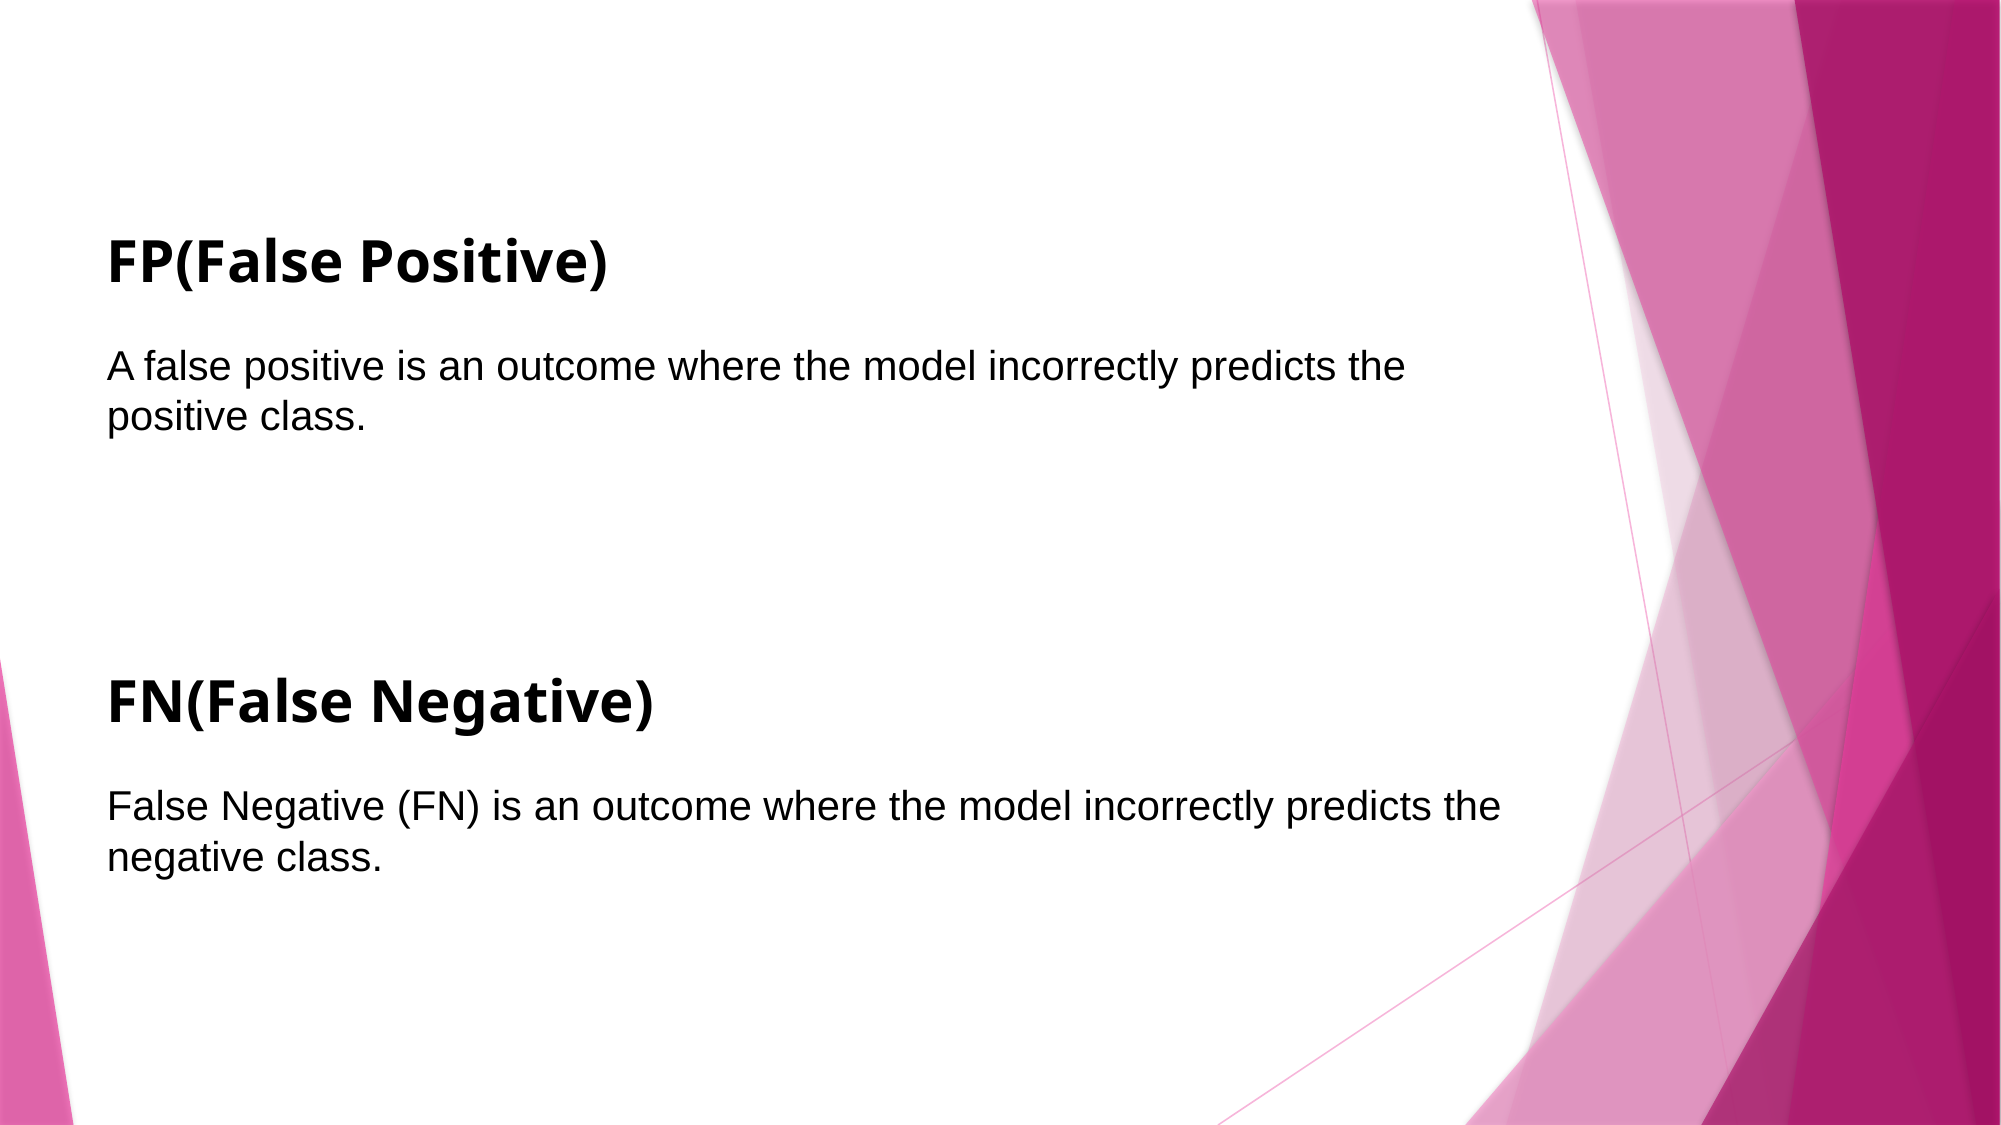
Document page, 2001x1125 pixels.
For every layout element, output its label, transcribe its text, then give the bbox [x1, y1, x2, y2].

text_box FP(False Positive) A false positive is an outcome where the model incorrectly predicts the positive class. FN(False Negative) False Negative (FN) is an outcome where the model incorrectly predicts the negative class. [92, 146, 1518, 887]
